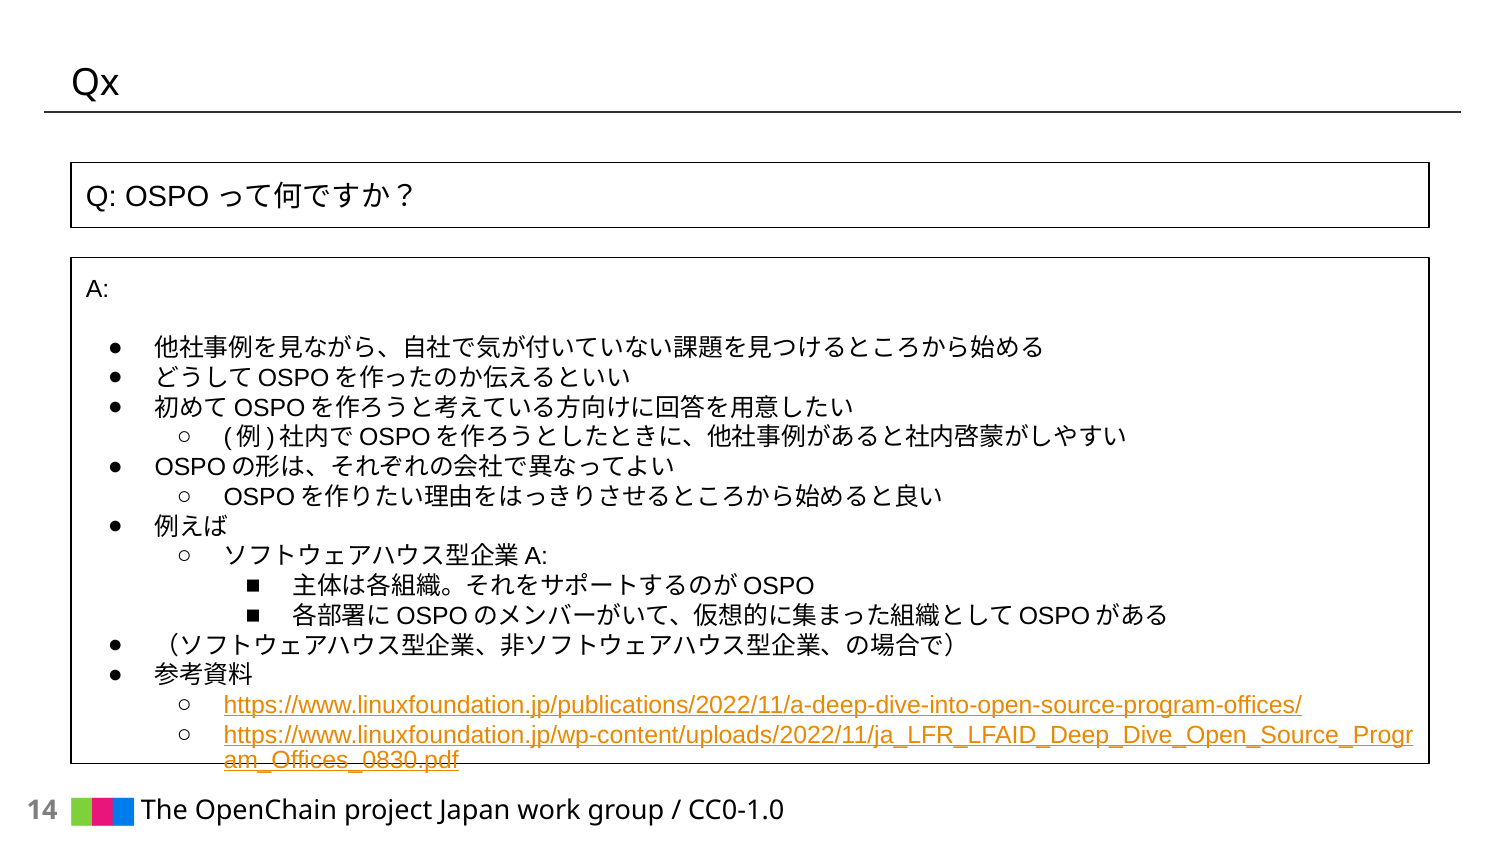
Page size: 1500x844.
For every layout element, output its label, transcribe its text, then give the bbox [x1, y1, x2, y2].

title Qx [70, 5, 1430, 104]
text_box A: 他社事例を見ながら、自社で気が付いていない課題を見つけるところから始める どうしてOSPOを作ったのか伝えるといい 初めてOSPOを作ろうと考えている方向けに回答を用意したい (例)社内でOSPOを作ろうとしたときに、他社事例があると社内啓蒙がしやすい OSPOの形は、それぞれの会社で異なってよい OSPOを作りたい理由をはっきりさせるところから始めると良い 例えば ソフトウェアハウス型企業A: 主体は各組織。それをサポートするのがOSPO 各部署にOSPOのメンバーがいて、仮想的に集まった組織としてOSPOがある （ソフトウェアハウス型企業、非ソフトウェアハウス型企業、の場合で） 参考資料 https://www.linuxfoundation.jp/publications/2022/11/a-deep-dive-into-open-source-program-offices/ https://www.linuxfoundation.jp/wp-content/uploads/2022/11/ja_LFR_LFAID_Deep_Dive_Open_Source_Program_Offices_0830.pdf [70, 257, 1430, 764]
text_box Q: OSPOって何ですか？ [70, 162, 1430, 228]
